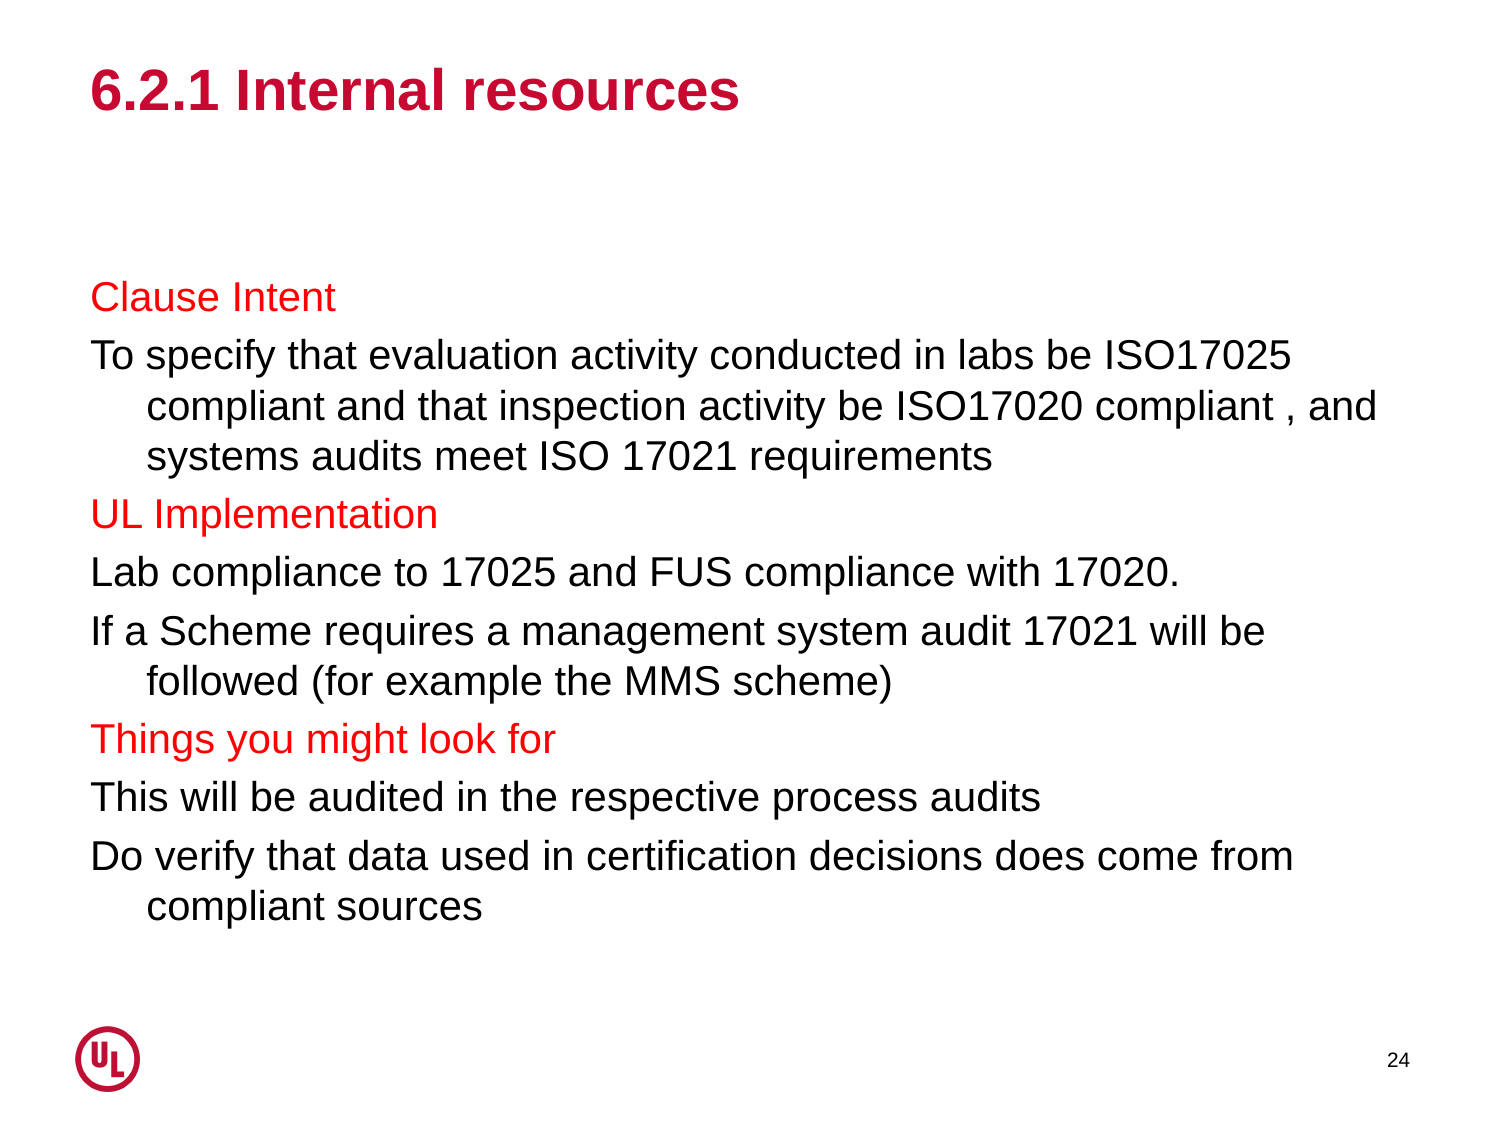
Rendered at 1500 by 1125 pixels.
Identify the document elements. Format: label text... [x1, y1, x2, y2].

list Clause Intent To specify that evaluation activity conducted in labs be ISO17025 compliant and that inspection activity be ISO17020 compliant , and systems audits meet ISO 17021 requirements UL Implementation Lab compliance to 17025 and FUS compliance with 17020. If a Scheme requires a management system audit 17021 will be followed (for example the MMS scheme) Things you might look for This will be audited in the respective process audits Do verify that data used in certification decisions does come from compliant sources [75, 262, 1425, 1005]
title 6.2.1 Internal resources [75, 45, 1425, 233]
picture [75, 1026, 140, 1092]
slide_number 24 [1319, 1029, 1425, 1090]
